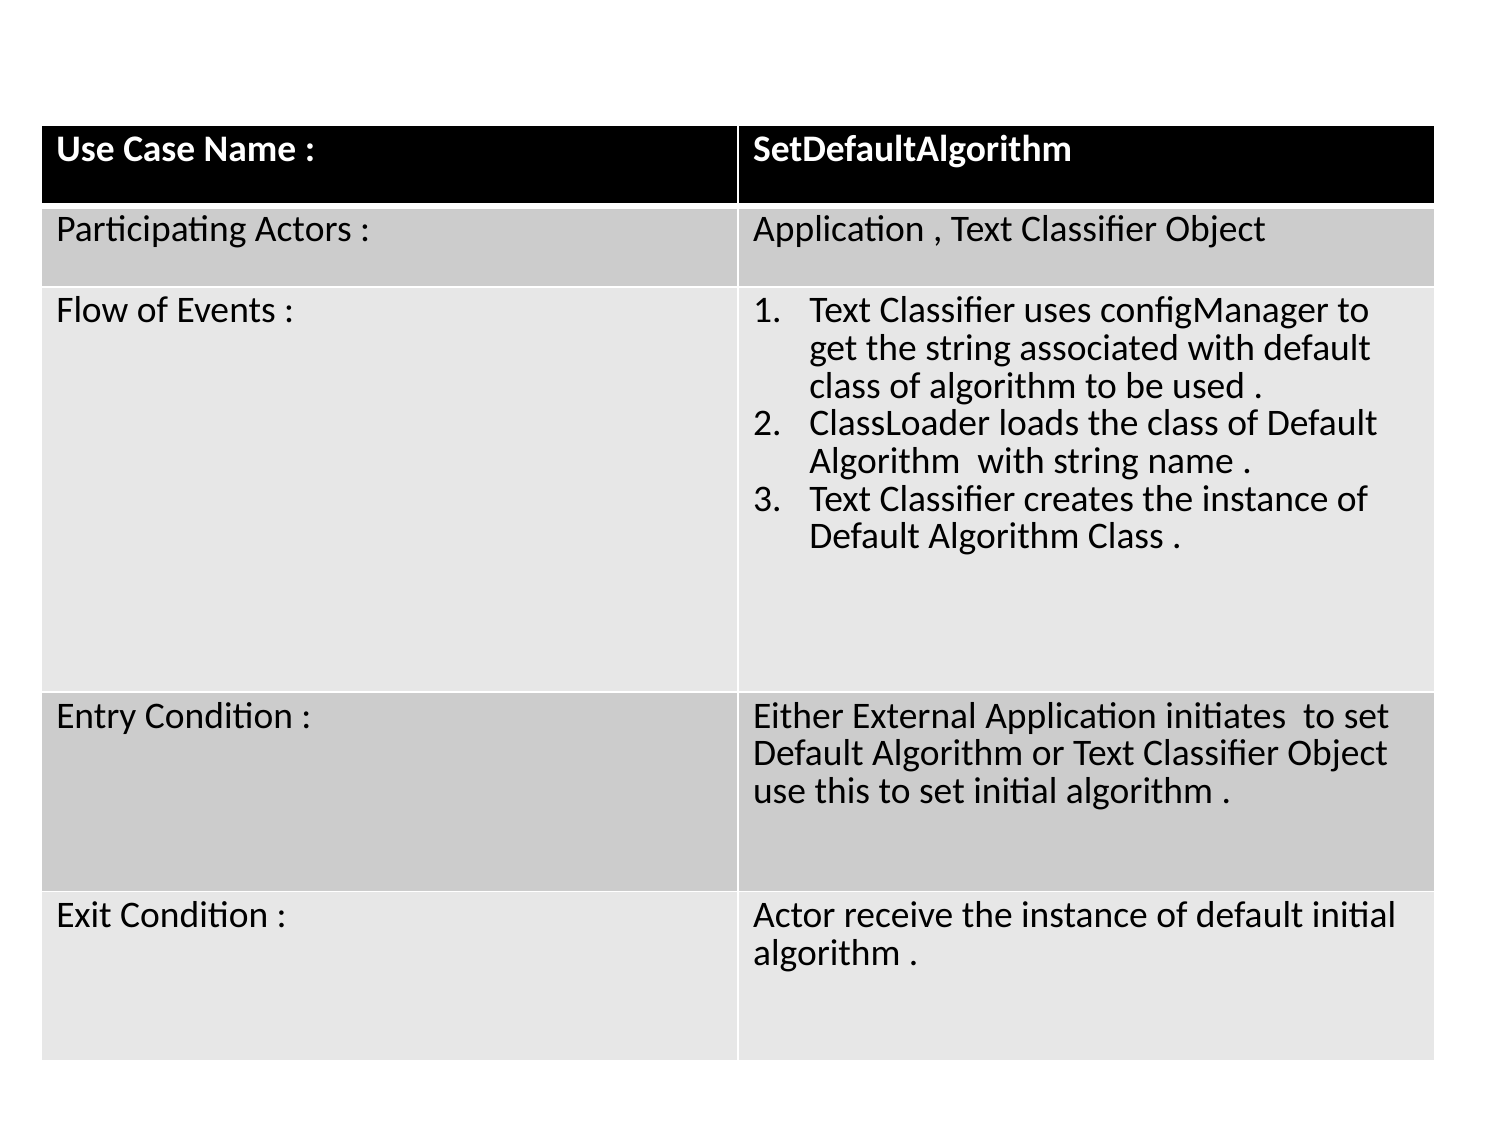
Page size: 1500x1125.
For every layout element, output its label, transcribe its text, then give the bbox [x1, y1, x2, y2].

table_cell Flow of Events : [42, 288, 737, 691]
table_cell Either External Application initiates to set Default Algorithm or Text Classifier Object use this to set initial algorithm . [739, 693, 1434, 891]
table_cell Exit Condition : [42, 892, 737, 1060]
table_header Use Case Name : [42, 126, 737, 203]
table_cell Actor receive the instance of default initial algorithm . [739, 892, 1434, 1060]
table_cell Application , Text Classifier Object [739, 209, 1434, 286]
table_cell Entry Condition : [42, 693, 737, 891]
table_header SetDefaultAlgorithm [739, 126, 1434, 203]
table_cell Participating Actors : [42, 209, 737, 286]
table_cell Text Classifier uses configManager to get the string associated with default class of algorithm to be used . ClassLoader loads the class of Default Algorithm with string name . Text Classifier creates the instance of Default Algorithm Class . [739, 288, 1434, 691]
